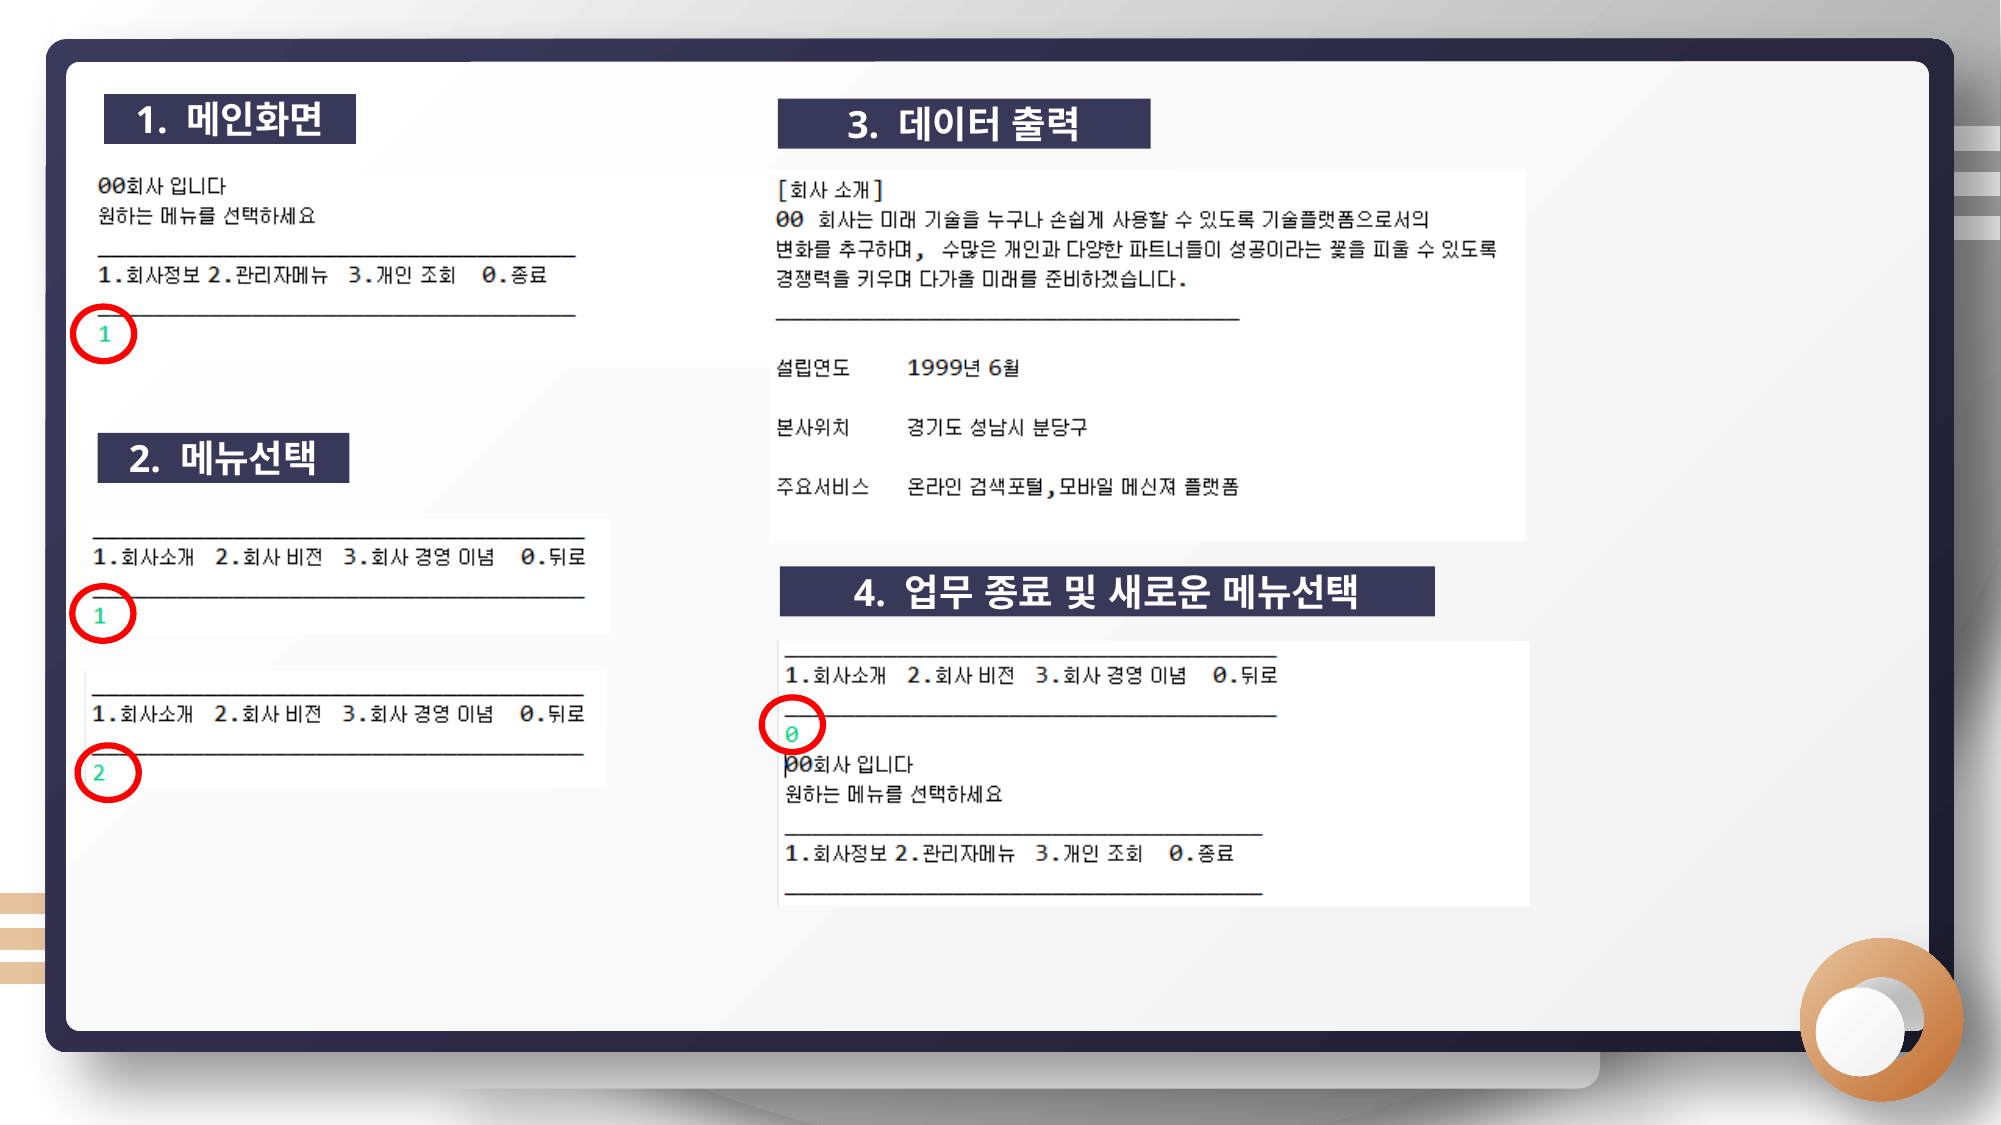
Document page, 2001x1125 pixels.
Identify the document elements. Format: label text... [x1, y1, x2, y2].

picture [777, 641, 1530, 906]
text_box 2. 메뉴선택 [97, 432, 350, 483]
picture [84, 670, 606, 788]
text_box [76, 754, 135, 802]
picture [88, 519, 610, 634]
text_box [71, 588, 125, 642]
text_box [760, 699, 777, 750]
text_box 4. 업무 종료 및 새로운 메뉴선택 [779, 566, 1435, 617]
text_box [71, 307, 92, 361]
text_box 3. 데이터 출력 [777, 98, 1151, 149]
text_box 1. 메인화면 [104, 94, 356, 145]
picture [92, 169, 1526, 541]
